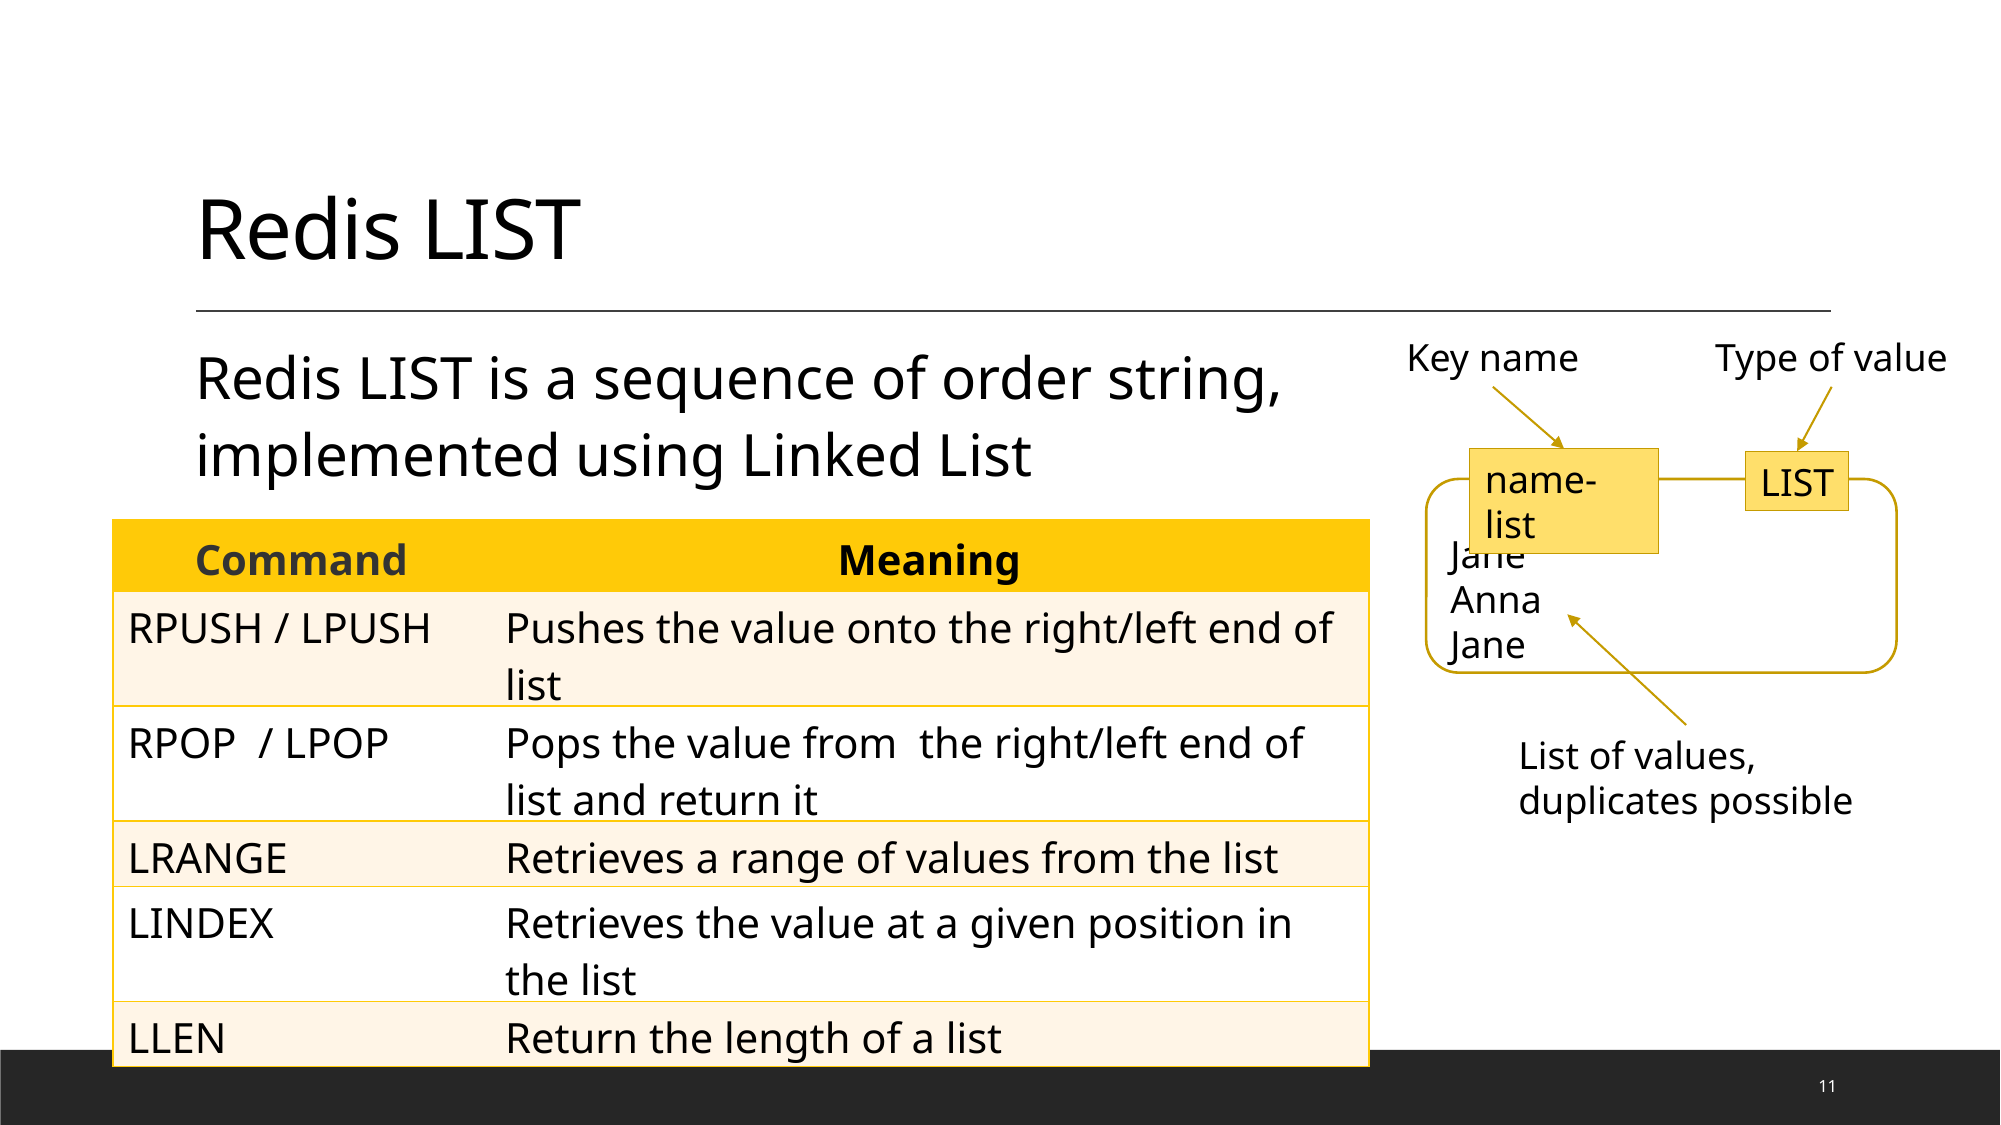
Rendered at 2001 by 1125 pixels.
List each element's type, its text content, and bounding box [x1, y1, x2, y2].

table_cell LLEN [114, 1002, 490, 1066]
table_cell Retrieves a range of values from the list [490, 822, 1368, 886]
title Redis LIST [180, 47, 1830, 285]
table_cell RPUSH / LPUSH [114, 592, 490, 705]
table_cell Return the length of a list [490, 1002, 1368, 1066]
table_cell RPOP / LPOP [114, 707, 490, 820]
table_header Command [114, 521, 490, 590]
slide_number 11 [1803, 1057, 1932, 1118]
table_cell LRANGE [114, 822, 490, 886]
table_cell Retrieves the value at a given position in the list [490, 887, 1368, 1001]
table_cell Pops the value from the right/left end of list and return it [490, 707, 1368, 820]
list Redis LIST is a sequence of order string, implemented using Linked List [180, 326, 1302, 519]
table_header Meaning [490, 521, 1368, 590]
table_cell LINDEX [114, 887, 490, 1001]
table_cell Pushes the value onto the right/left end of list [490, 592, 1368, 705]
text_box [1398, 326, 1953, 832]
